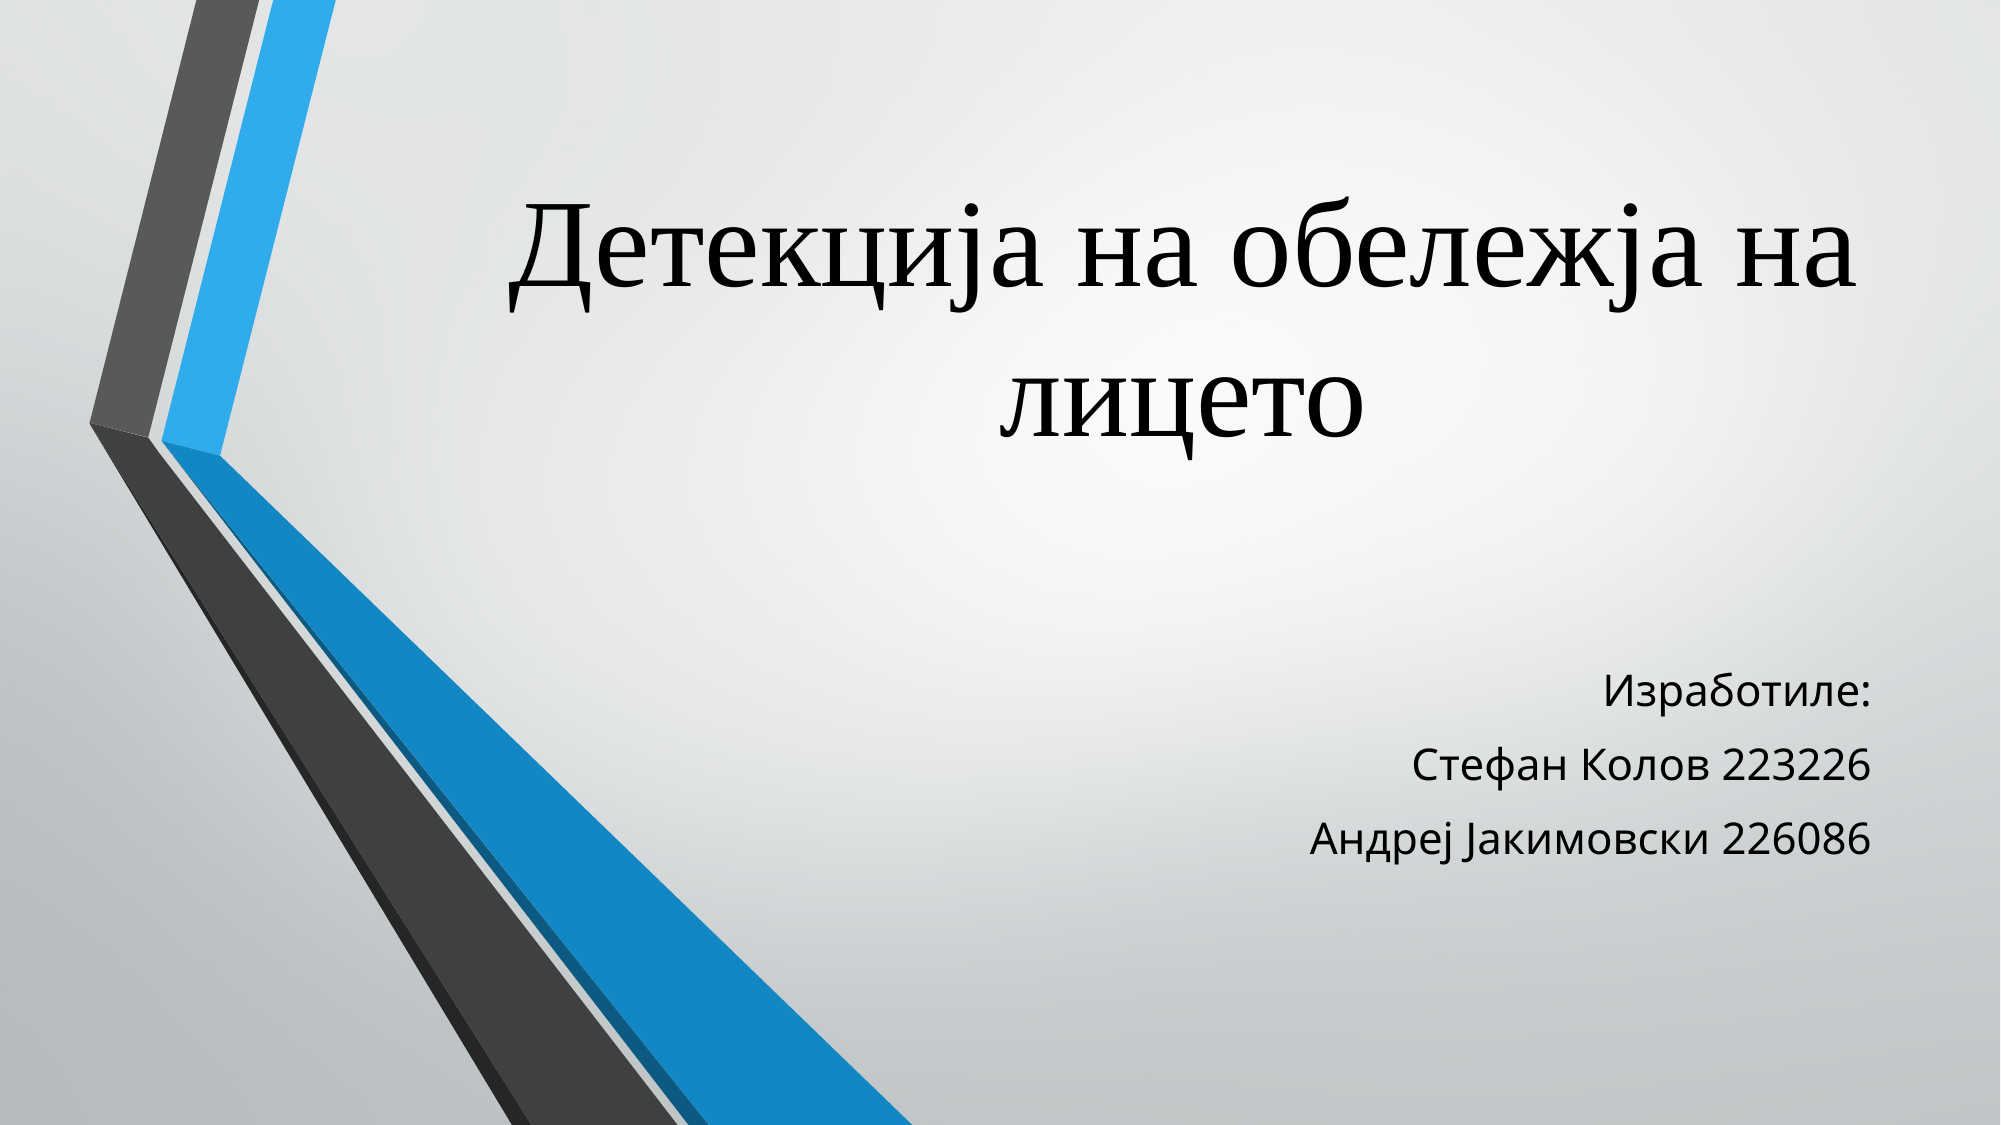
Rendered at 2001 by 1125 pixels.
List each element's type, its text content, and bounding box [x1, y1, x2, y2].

title Детекција на обележја на лицето [480, 40, 1887, 470]
subtitle Изработиле: Стефан Колов 223226 Андреј Јакимовски 226086 [740, 655, 1887, 884]
